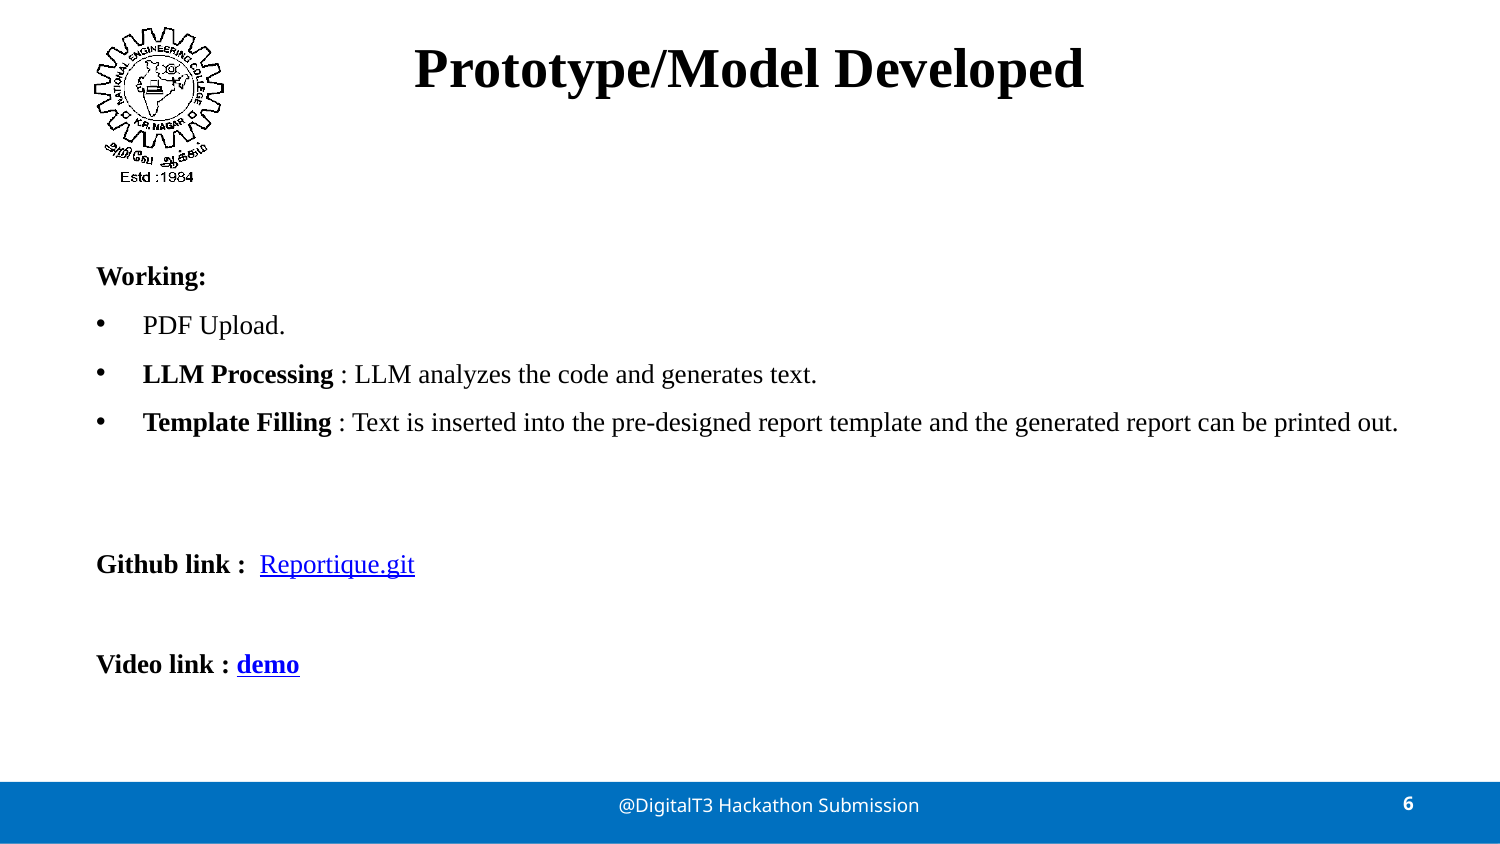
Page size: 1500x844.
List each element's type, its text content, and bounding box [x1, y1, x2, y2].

text_box [0, 781, 1500, 844]
slide_number 6 [1074, 782, 1425, 827]
title Prototype/Model Developed [75, 0, 1425, 135]
picture [94, 27, 240, 192]
footer @DigitalT3 Hackathon Submission [571, 782, 967, 827]
text_box Video link : demo [81, 623, 1419, 687]
text_box Working: PDF Upload. LLM Processing : LLM analyzes the code and generates text. Template Filling : Text is inserted into the pre-designed report template and the generated report can be printed out. [81, 235, 1448, 445]
text_box Github link : Reportique.git [81, 522, 1419, 587]
